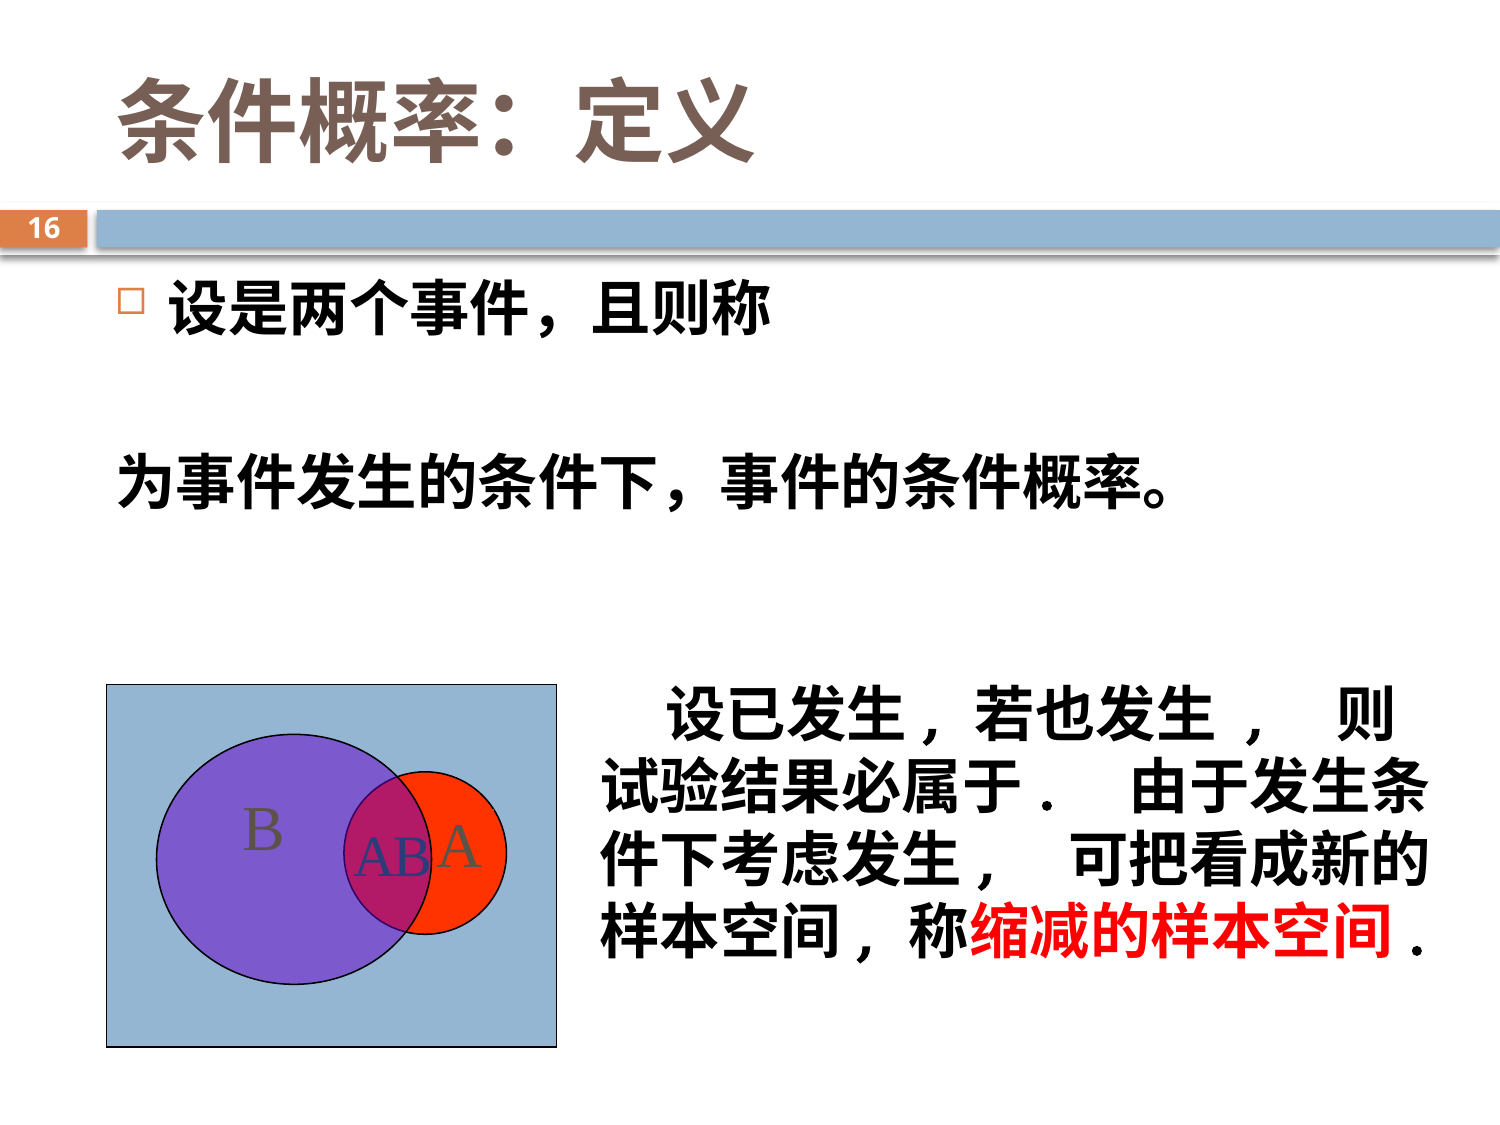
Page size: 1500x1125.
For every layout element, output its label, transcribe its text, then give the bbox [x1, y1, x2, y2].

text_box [106, 684, 557, 1048]
slide_number 16 [0, 208, 88, 249]
title 条件概率：定义 [100, 37, 1438, 200]
